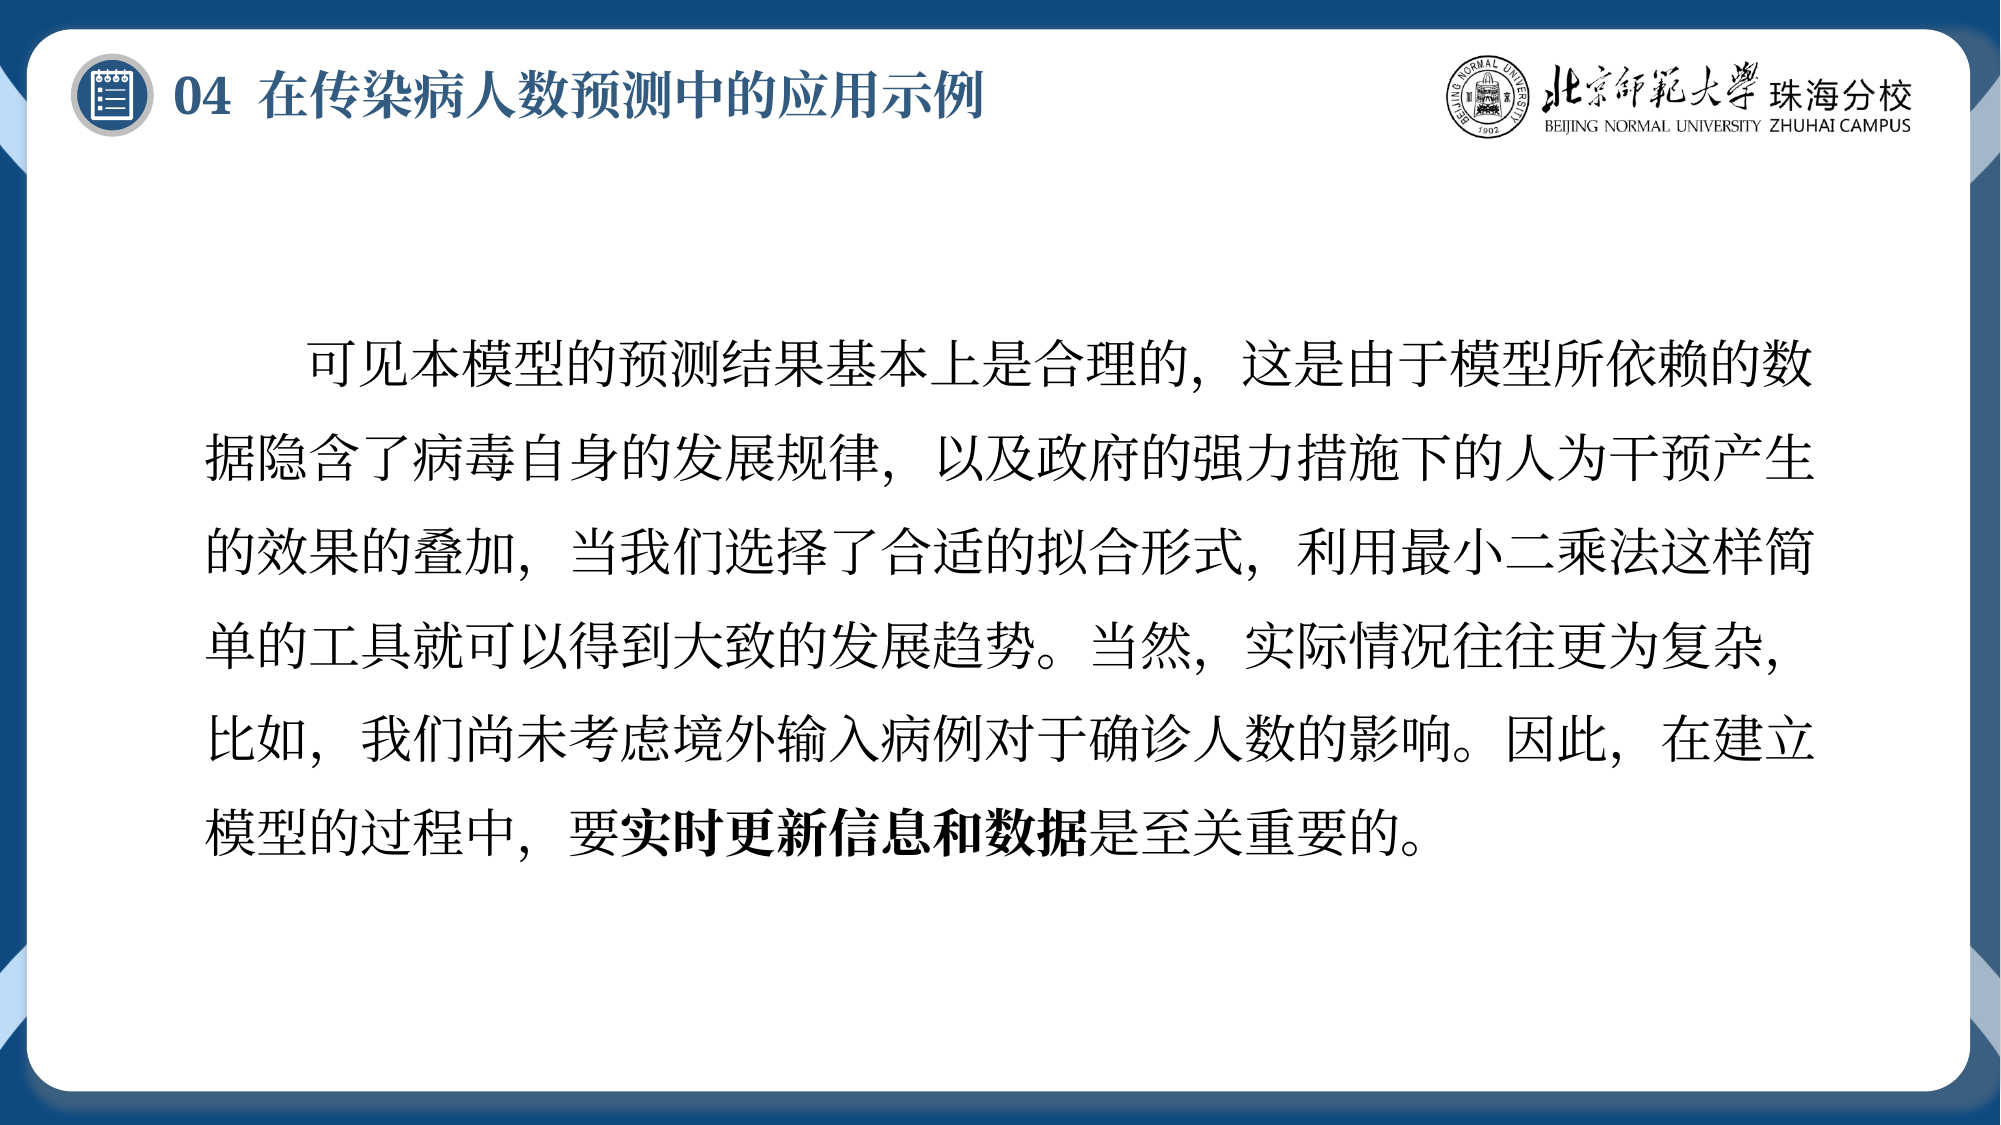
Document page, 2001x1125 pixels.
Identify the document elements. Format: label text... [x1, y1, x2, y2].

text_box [73, 56, 151, 134]
picture [0, 0, 2000, 1125]
picture [1441, 29, 1916, 142]
text_box 可见本模型的预测结果基本上是合理的，这是由于模型所依赖的数据隐含了病毒自身的发展规律，以及政府的强力措施下的人为干预产生的效果的叠加，当我们选择了合适的拟合形式，利用最小二乘法这样简单的工具就可以得到大致的发展趋势。当然，实际情况往往更为复杂，比如，我们尚未考虑境外输入病例对于确诊人数的影响。因此，在建立模型的过程中，要实时更新信息和数据是至关重要的。 [189, 293, 1840, 871]
text_box 04 在传染病人数预测中的应用示例 [153, 52, 1084, 136]
